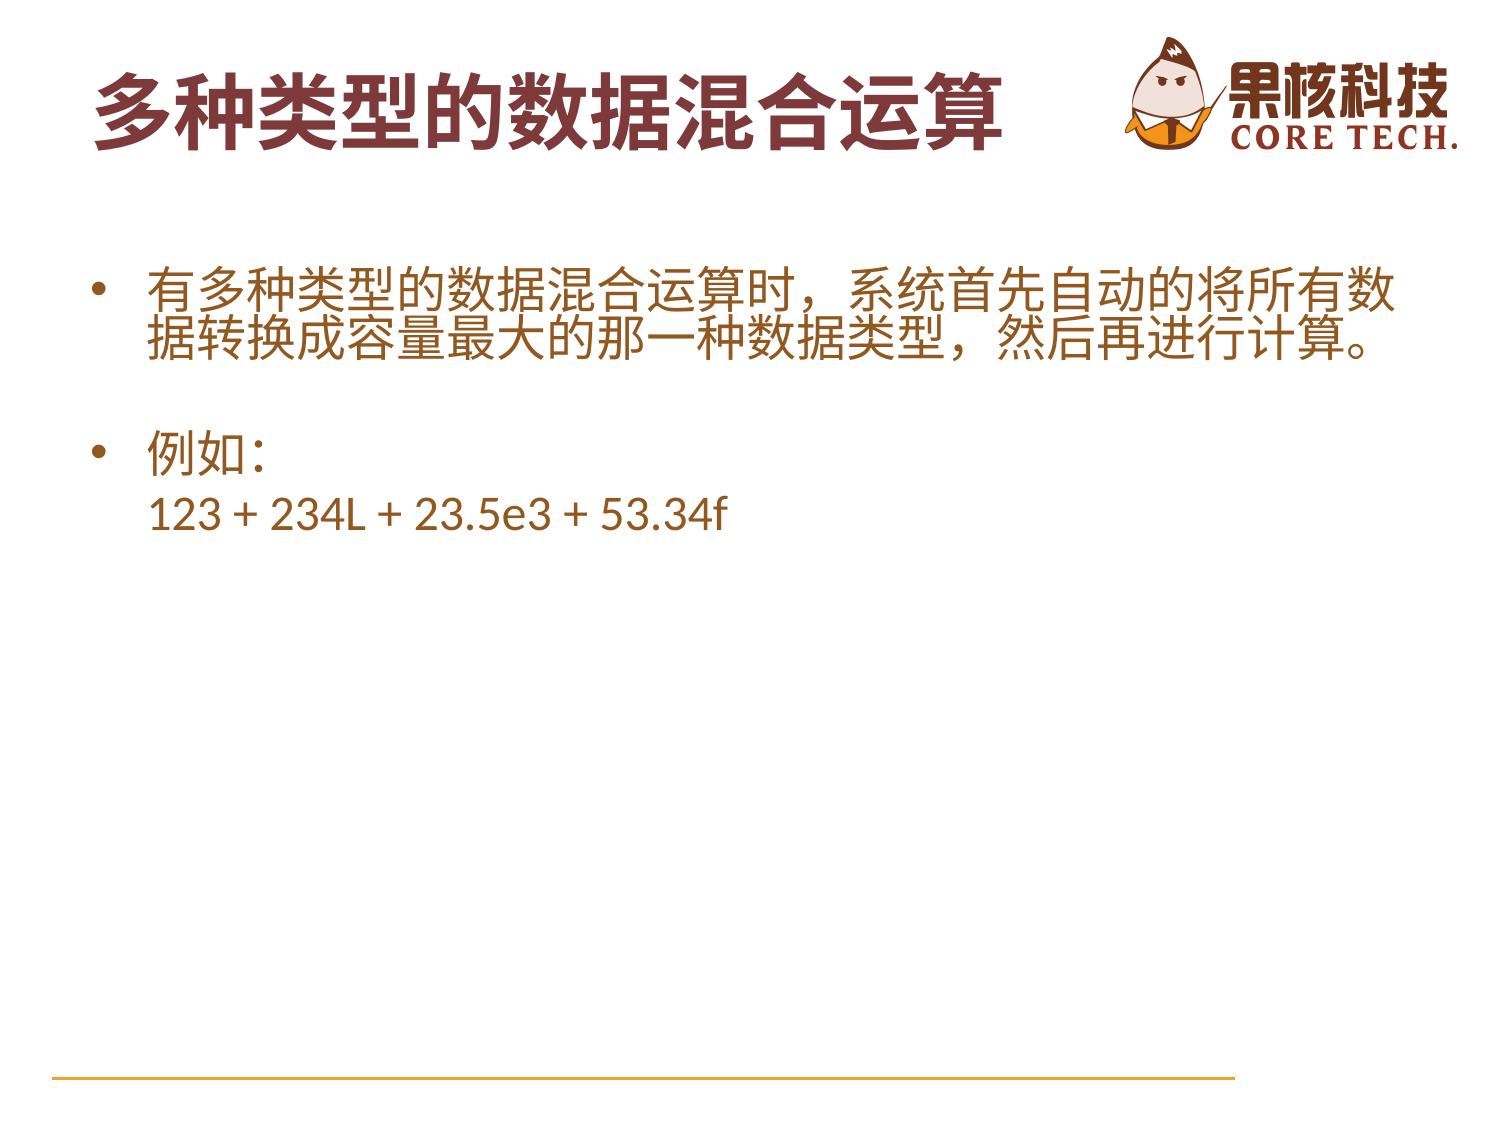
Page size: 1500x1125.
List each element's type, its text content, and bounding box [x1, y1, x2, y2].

picture [1125, 37, 1457, 150]
list 有多种类型的数据混合运算时，系统首先自动的将所有数据转换成容量最大的那一种数据类型，然后再进行计算。 例如： 123 + 234L + 23.5e3 + 53.34f [75, 262, 1425, 1005]
title 多种类型的数据混合运算 [75, 45, 1100, 175]
